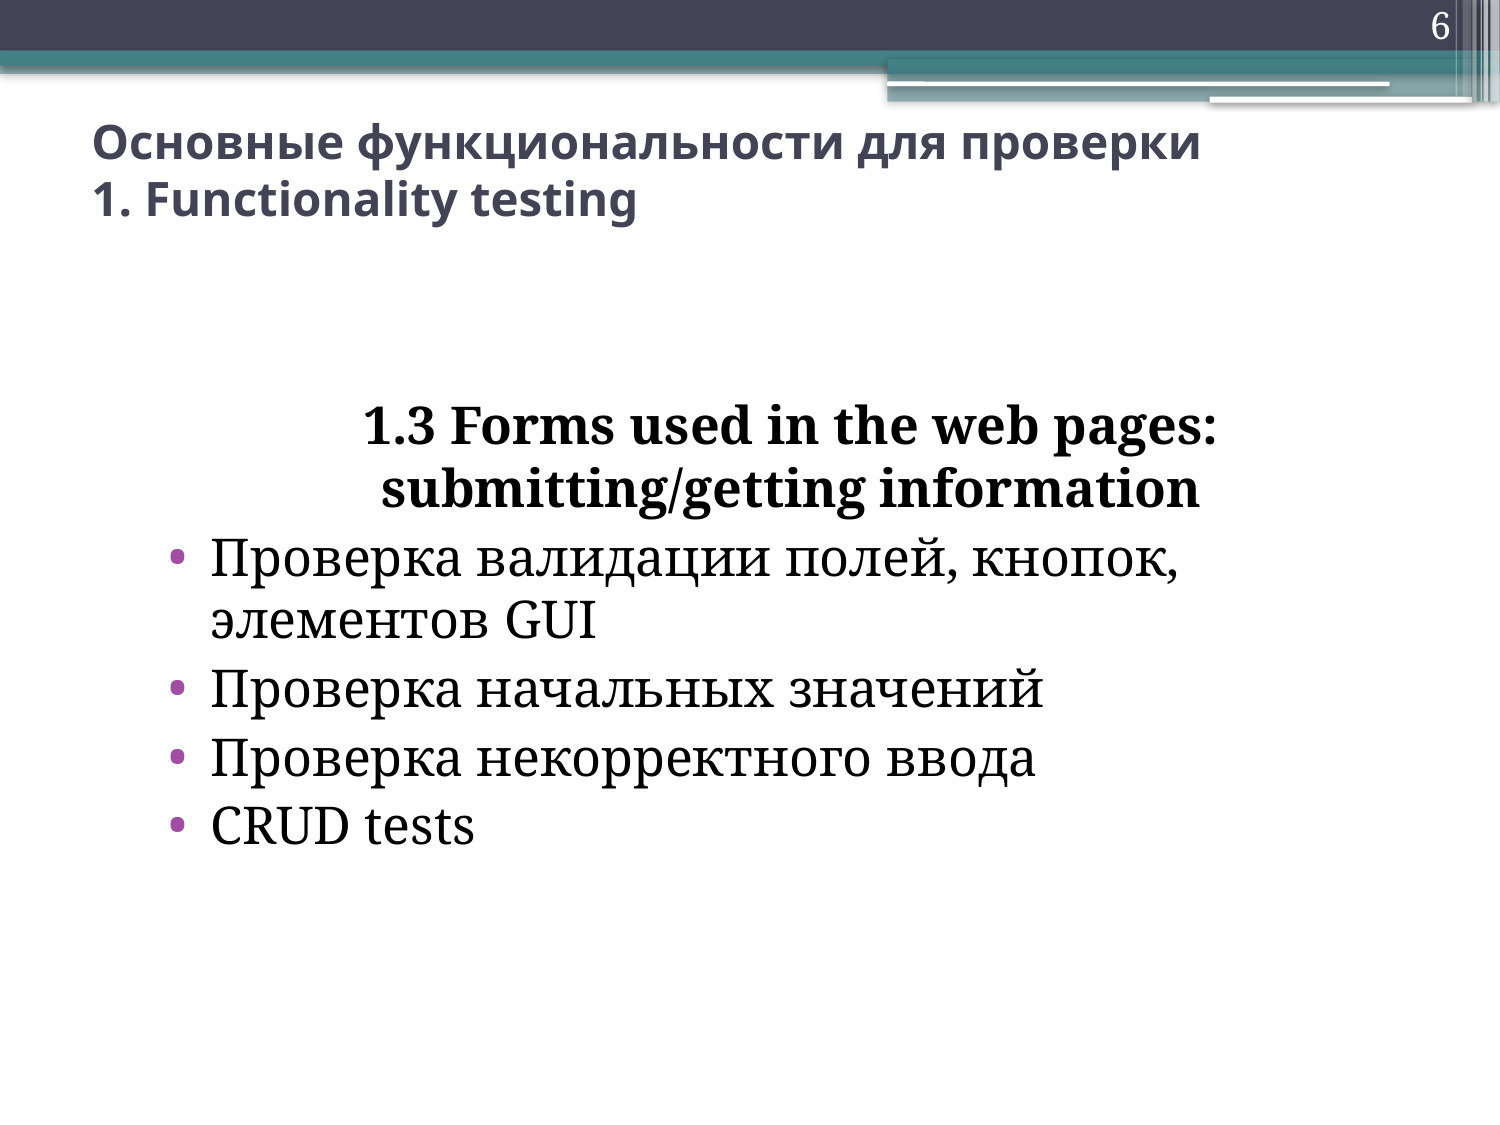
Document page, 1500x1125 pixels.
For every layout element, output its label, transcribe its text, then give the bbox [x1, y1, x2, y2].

slide_number 6 [1341, 0, 1466, 61]
title Основные функциональности для проверки 1. Functionality testing [76, 103, 1427, 291]
list 1.3 Forms used in the web pages: submitting/getting information Проверка валидации полей, кнопок, элементов GUI Проверка начальных значений Проверка некорректного ввода CRUD tests [135, 385, 1447, 985]
